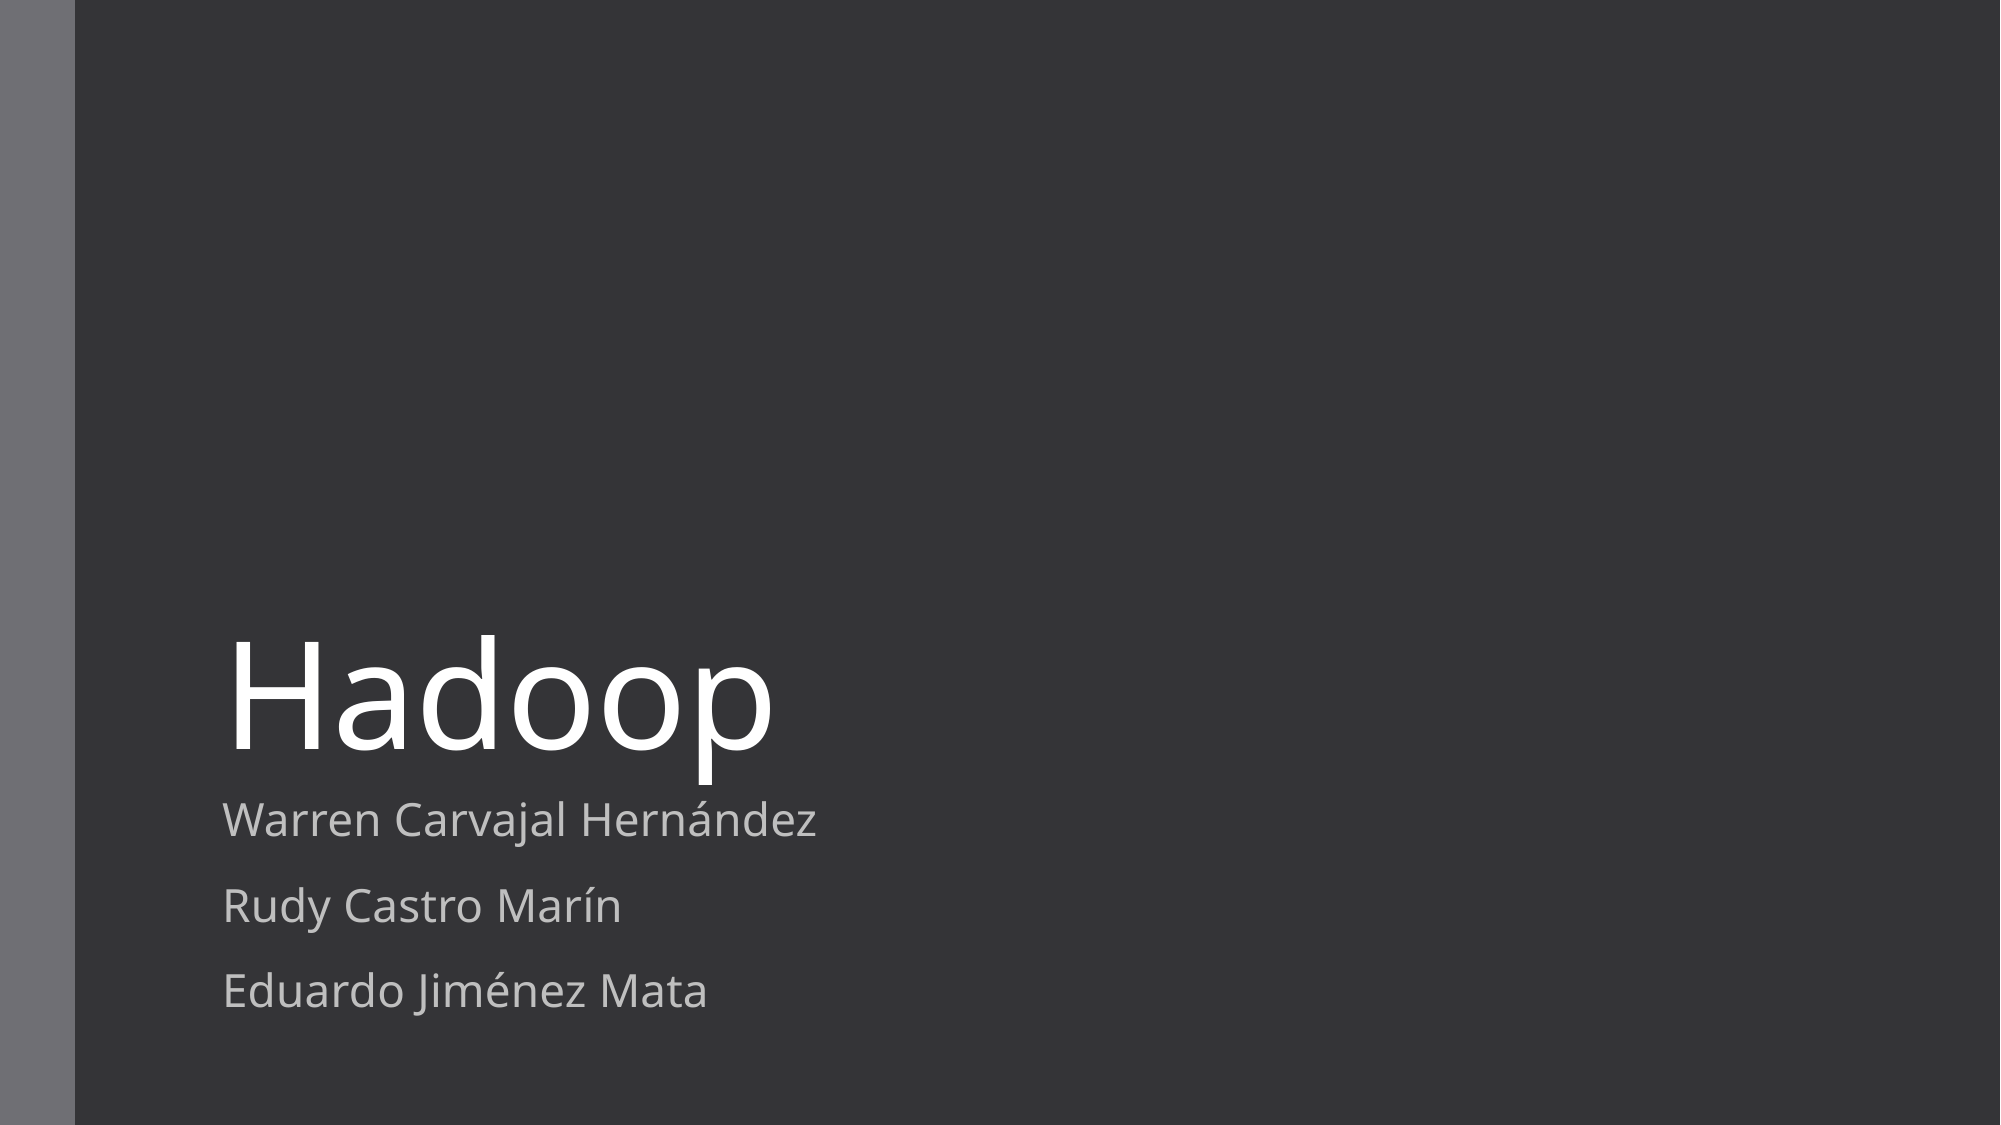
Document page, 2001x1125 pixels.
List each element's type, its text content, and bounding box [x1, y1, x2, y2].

title Hadoop [206, 124, 1752, 787]
subtitle Warren Carvajal Hernández Rudy Castro Marín Eduardo Jiménez Mata [206, 787, 1752, 1065]
